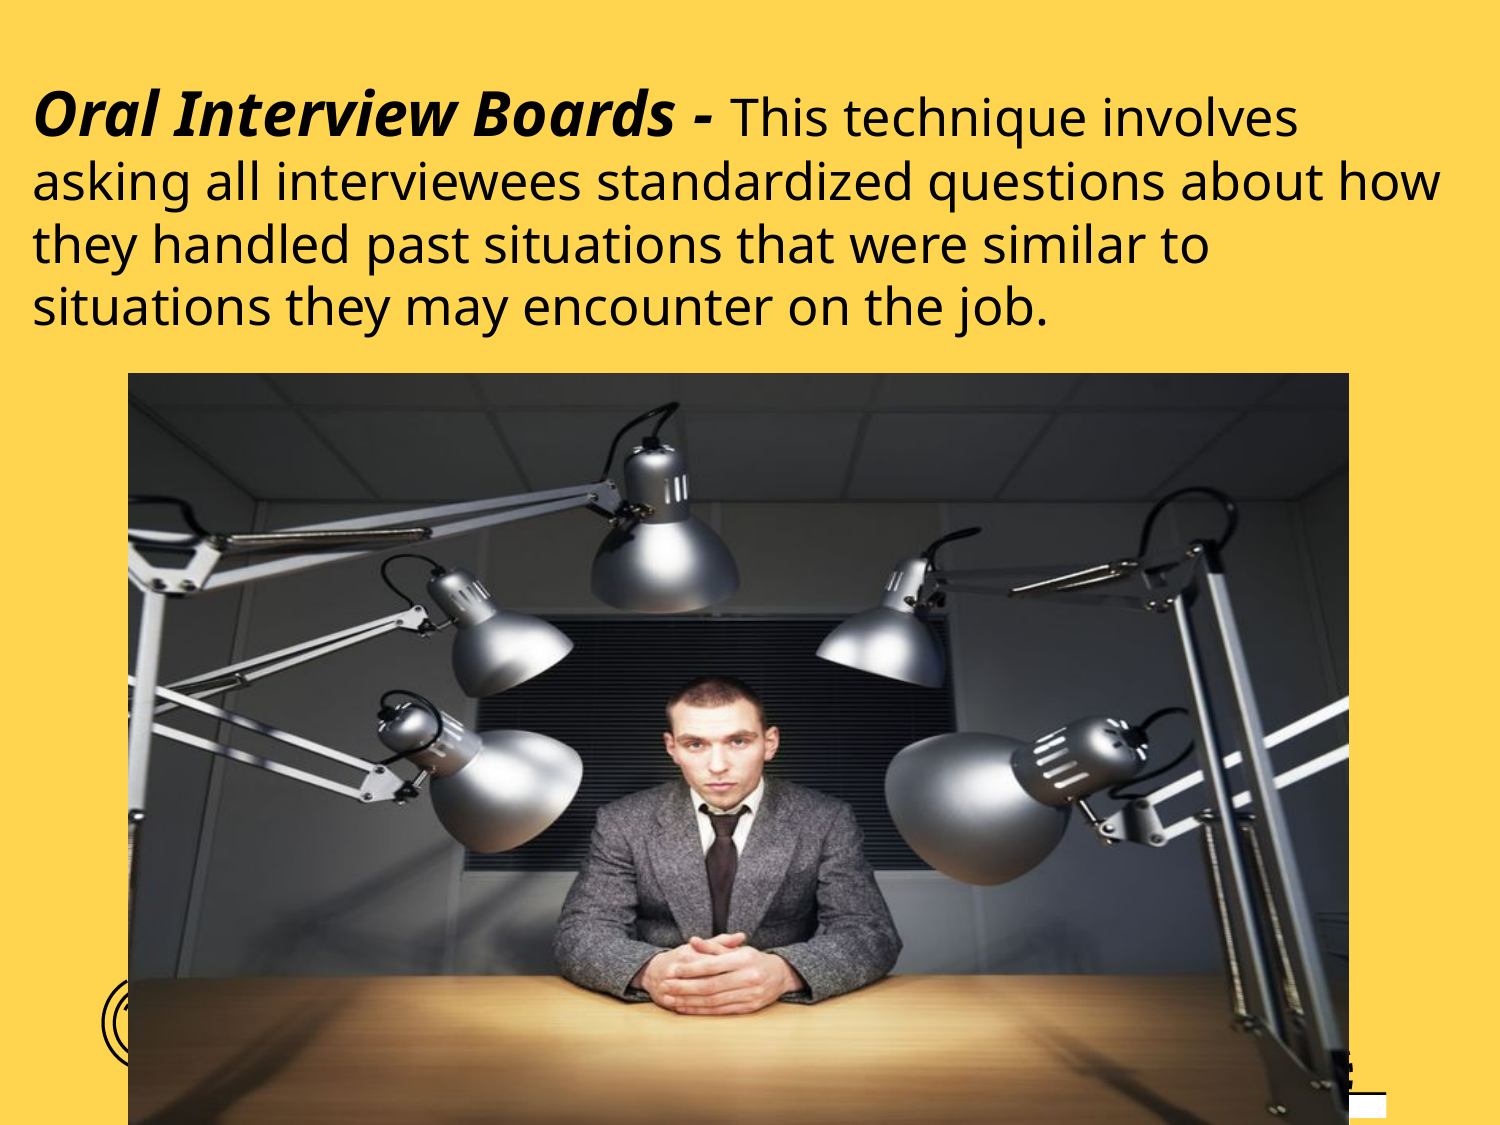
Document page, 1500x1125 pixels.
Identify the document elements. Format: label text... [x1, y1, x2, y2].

picture [0, 0, 1500, 1125]
text_box Oral Interview Boards - This technique involves asking all interviewees standardized questions about how they handled past situations that were similar to situations they may encounter on the job. [17, 66, 1459, 344]
